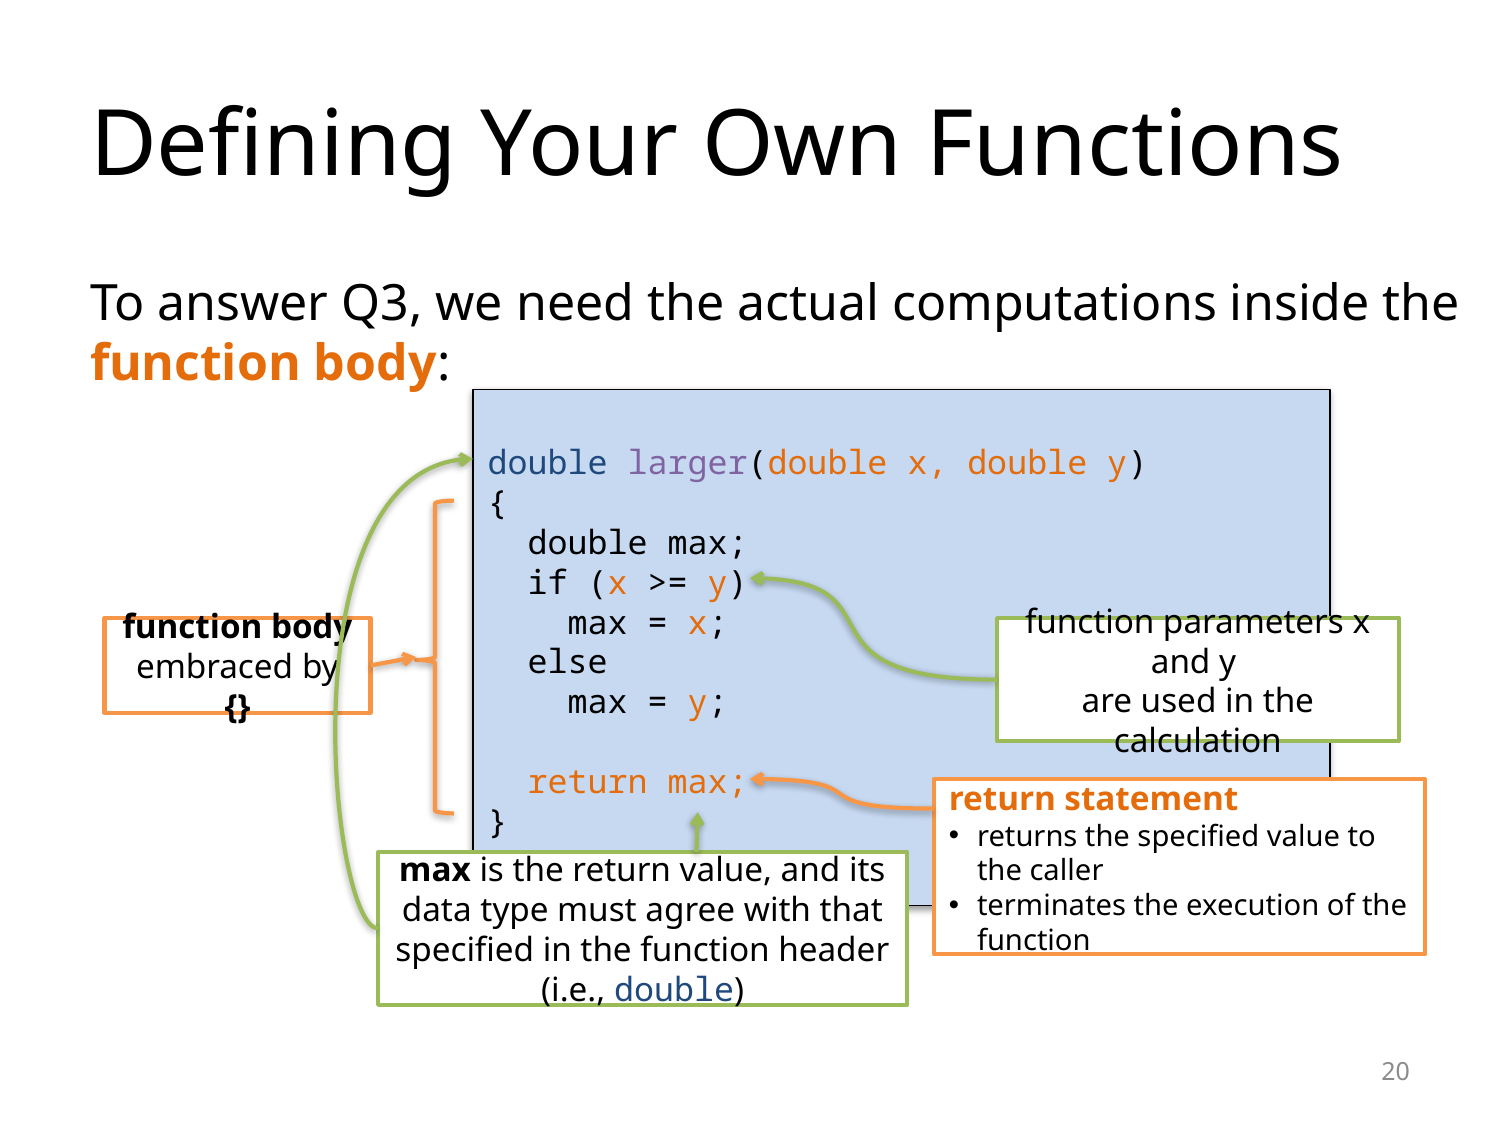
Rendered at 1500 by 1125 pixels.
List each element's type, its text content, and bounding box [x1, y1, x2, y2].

text_box double larger(double x, double y) { double max; if (x >= y) max = x; else max = y; return max; } [472, 389, 1331, 906]
slide_number 20 [1074, 1042, 1425, 1103]
text_box return statement returns the specified value to the caller terminates the execution of the function [932, 777, 1427, 956]
text_box function parameters x and y are used in the calculation [995, 616, 1401, 743]
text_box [377, 458, 474, 929]
title Defining Your Own Functions [75, 45, 1425, 233]
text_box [104, 500, 372, 814]
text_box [749, 778, 935, 809]
list To answer Q3, we need the actual computations inside the function body: [75, 262, 1500, 1005]
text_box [749, 577, 998, 680]
text_box max is the return value, and its data type must agree with that specified in the function header (i.e., double) [376, 850, 909, 1007]
